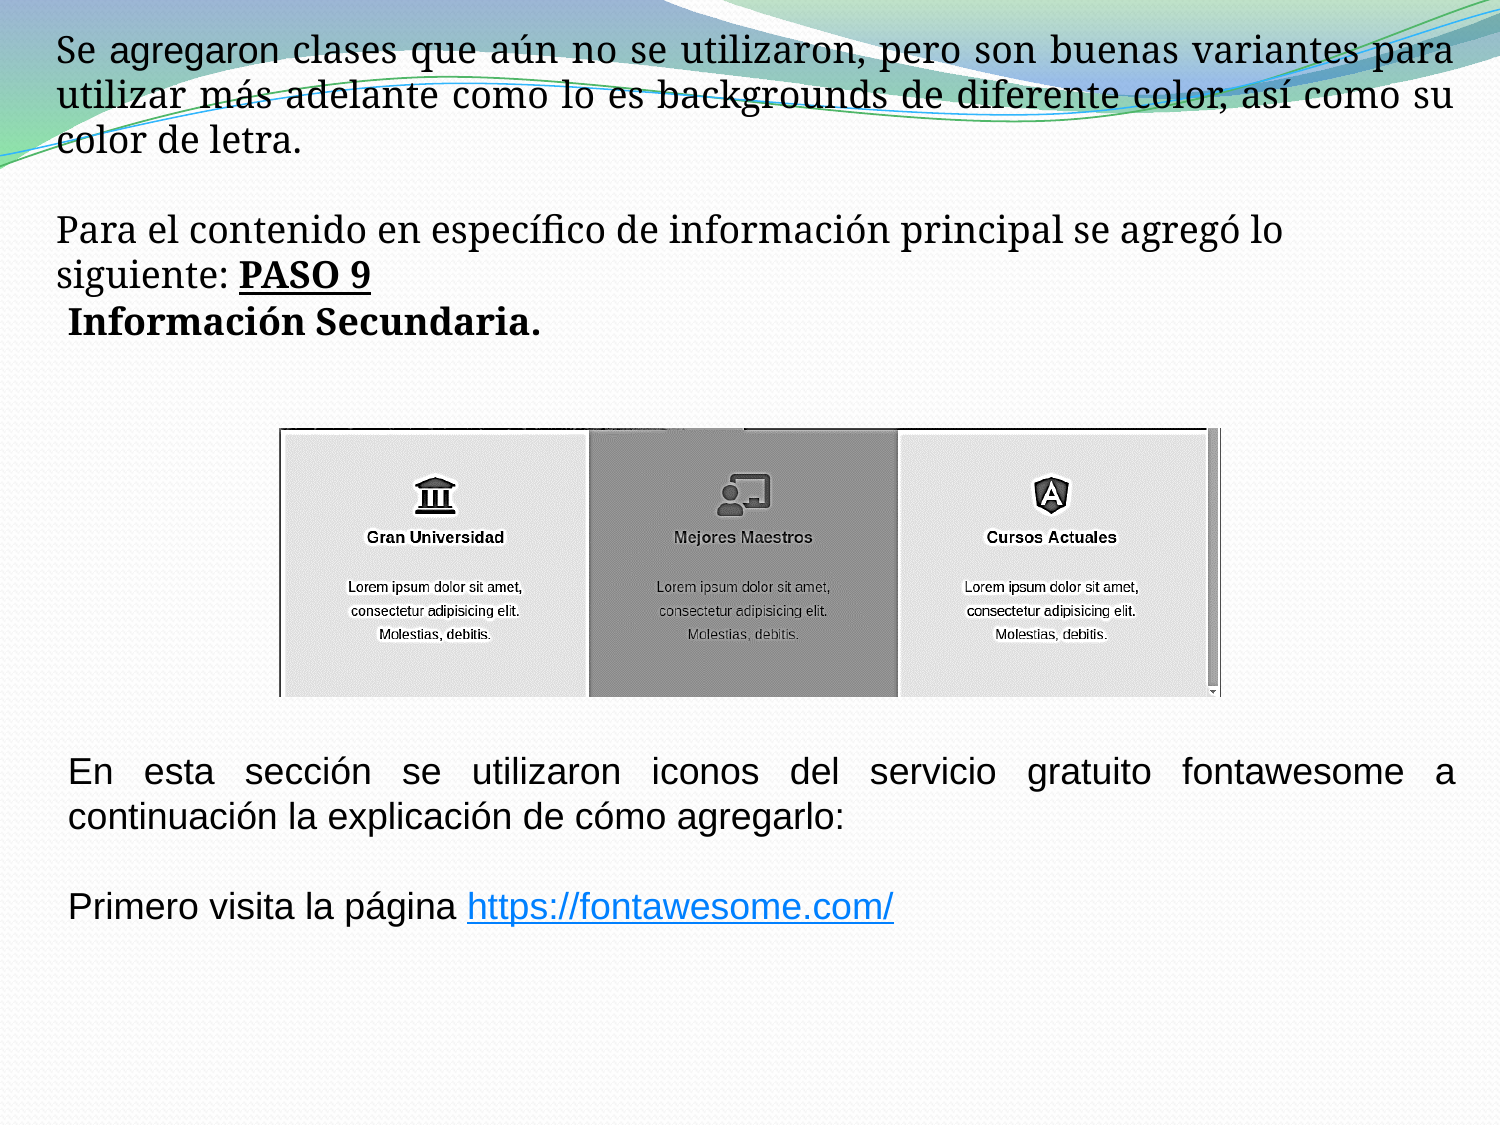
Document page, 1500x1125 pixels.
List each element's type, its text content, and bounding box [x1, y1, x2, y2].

text_box Información Secundaria. [53, 290, 1412, 351]
text_box Se agregaron clases que aún no se utilizaron, pero son buenas variantes para utilizar más adelante como lo es backgrounds de diferente color, así como su color de letra. Para el contenido en específico de información principal se agregó lo siguiente: PASO 9 [41, 19, 1471, 349]
text_box En esta sección se utilizaron iconos del servicio gratuito fontawesome a continuación la explicación de cómo agregarlo: Primero visita la página https://fontawesome.com/ [53, 739, 1471, 935]
picture [279, 427, 1221, 698]
